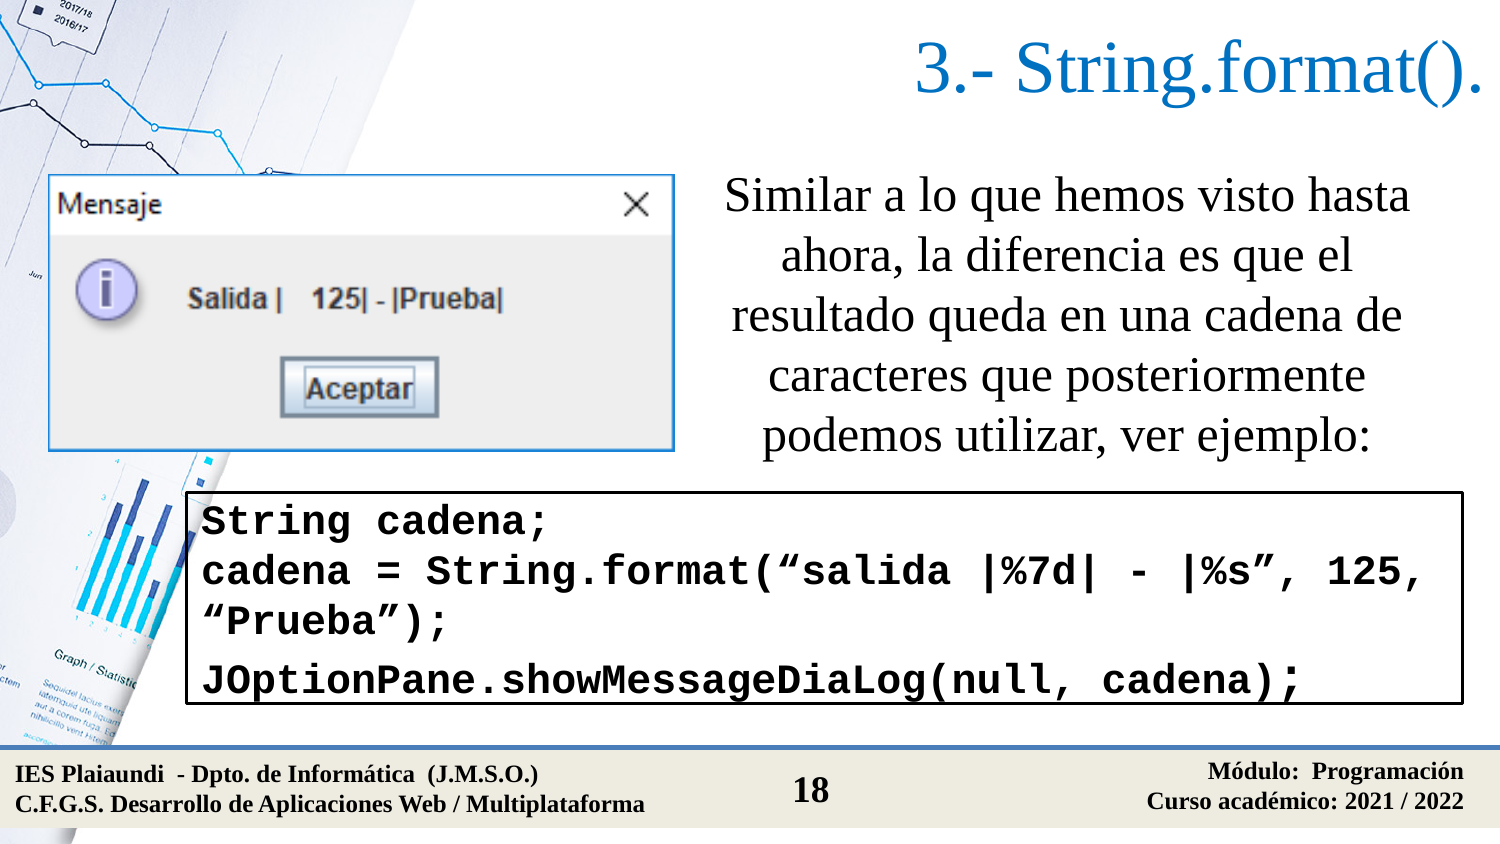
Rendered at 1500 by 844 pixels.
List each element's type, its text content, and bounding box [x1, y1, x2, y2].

text_box Similar a lo que hemos visto hasta ahora, la diferencia es que el resultado queda en una cadena de caracteres que posteriormente podemos utilizar, ver ejemplo: [674, 153, 1461, 469]
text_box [0, 747, 1500, 826]
picture [0, 828, 1500, 844]
picture [0, 0, 1500, 745]
text_box String cadena; cadena = String.format(“salida |%7d| - |%s”, 125, “Prueba”); JOptionPane.showMessageDiaLog(null, cadena); [186, 492, 1463, 704]
title 3.- String.format(). [197, 0, 1500, 126]
